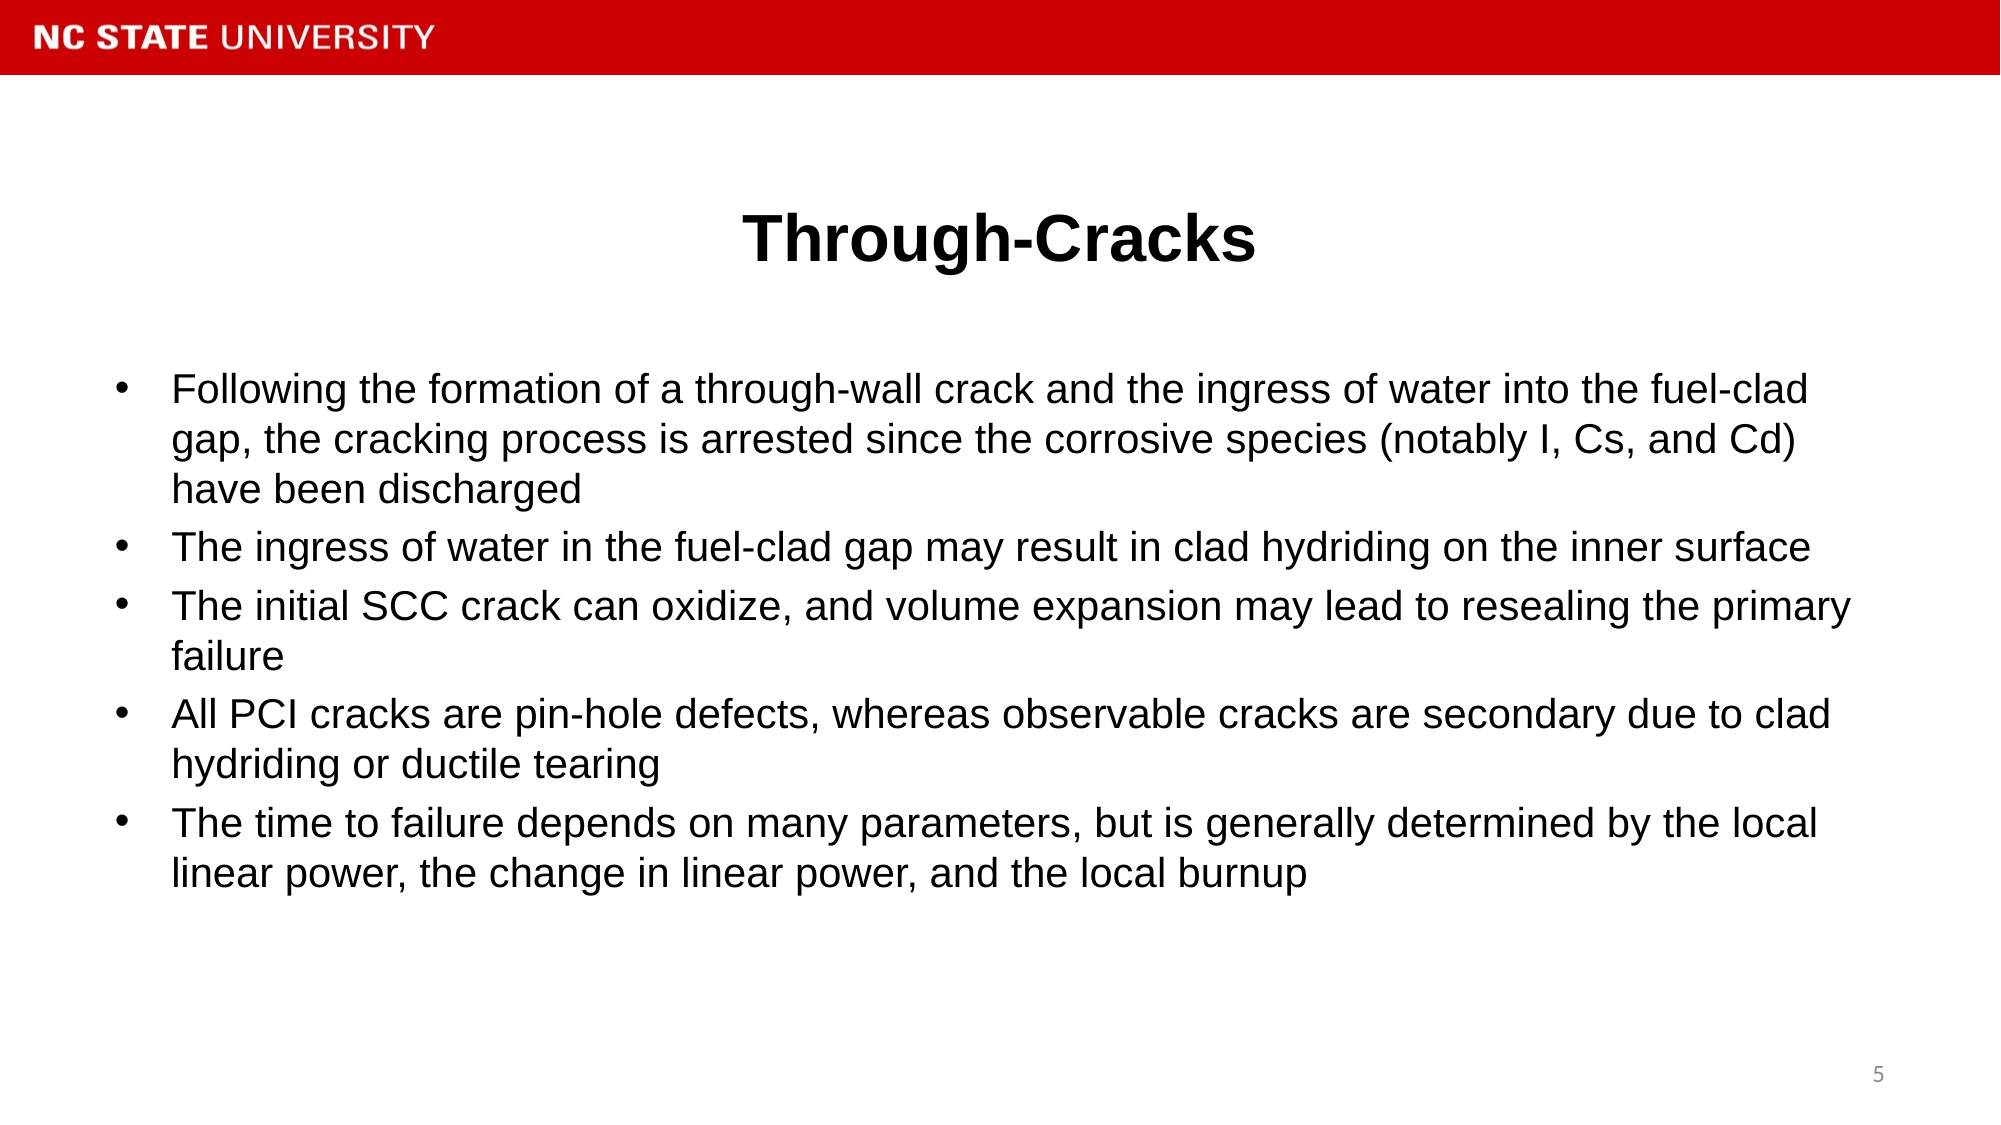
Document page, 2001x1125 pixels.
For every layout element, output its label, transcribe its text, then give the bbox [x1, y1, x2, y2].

list Following the formation of a through-wall crack and the ingress of water into the fuel-clad gap, the cracking process is arrested since the corrosive species (notably I, Cs, and Cd) have been discharged The ingress of water in the fuel-clad gap may result in clad hydriding on the inner surface The initial SCC crack can oxidize, and volume expansion may lead to resealing the primary failure All PCI cracks are pin-hole defects, whereas observable cracks are secondary due to clad hydriding or ductile tearing The time to failure depends on many parameters, but is generally determined by the local linear power, the change in linear power, and the local burnup [99, 354, 1900, 1005]
title Through-Cracks [99, 147, 1900, 323]
picture [0, 0, 2000, 75]
slide_number 5 [1433, 1042, 1900, 1103]
